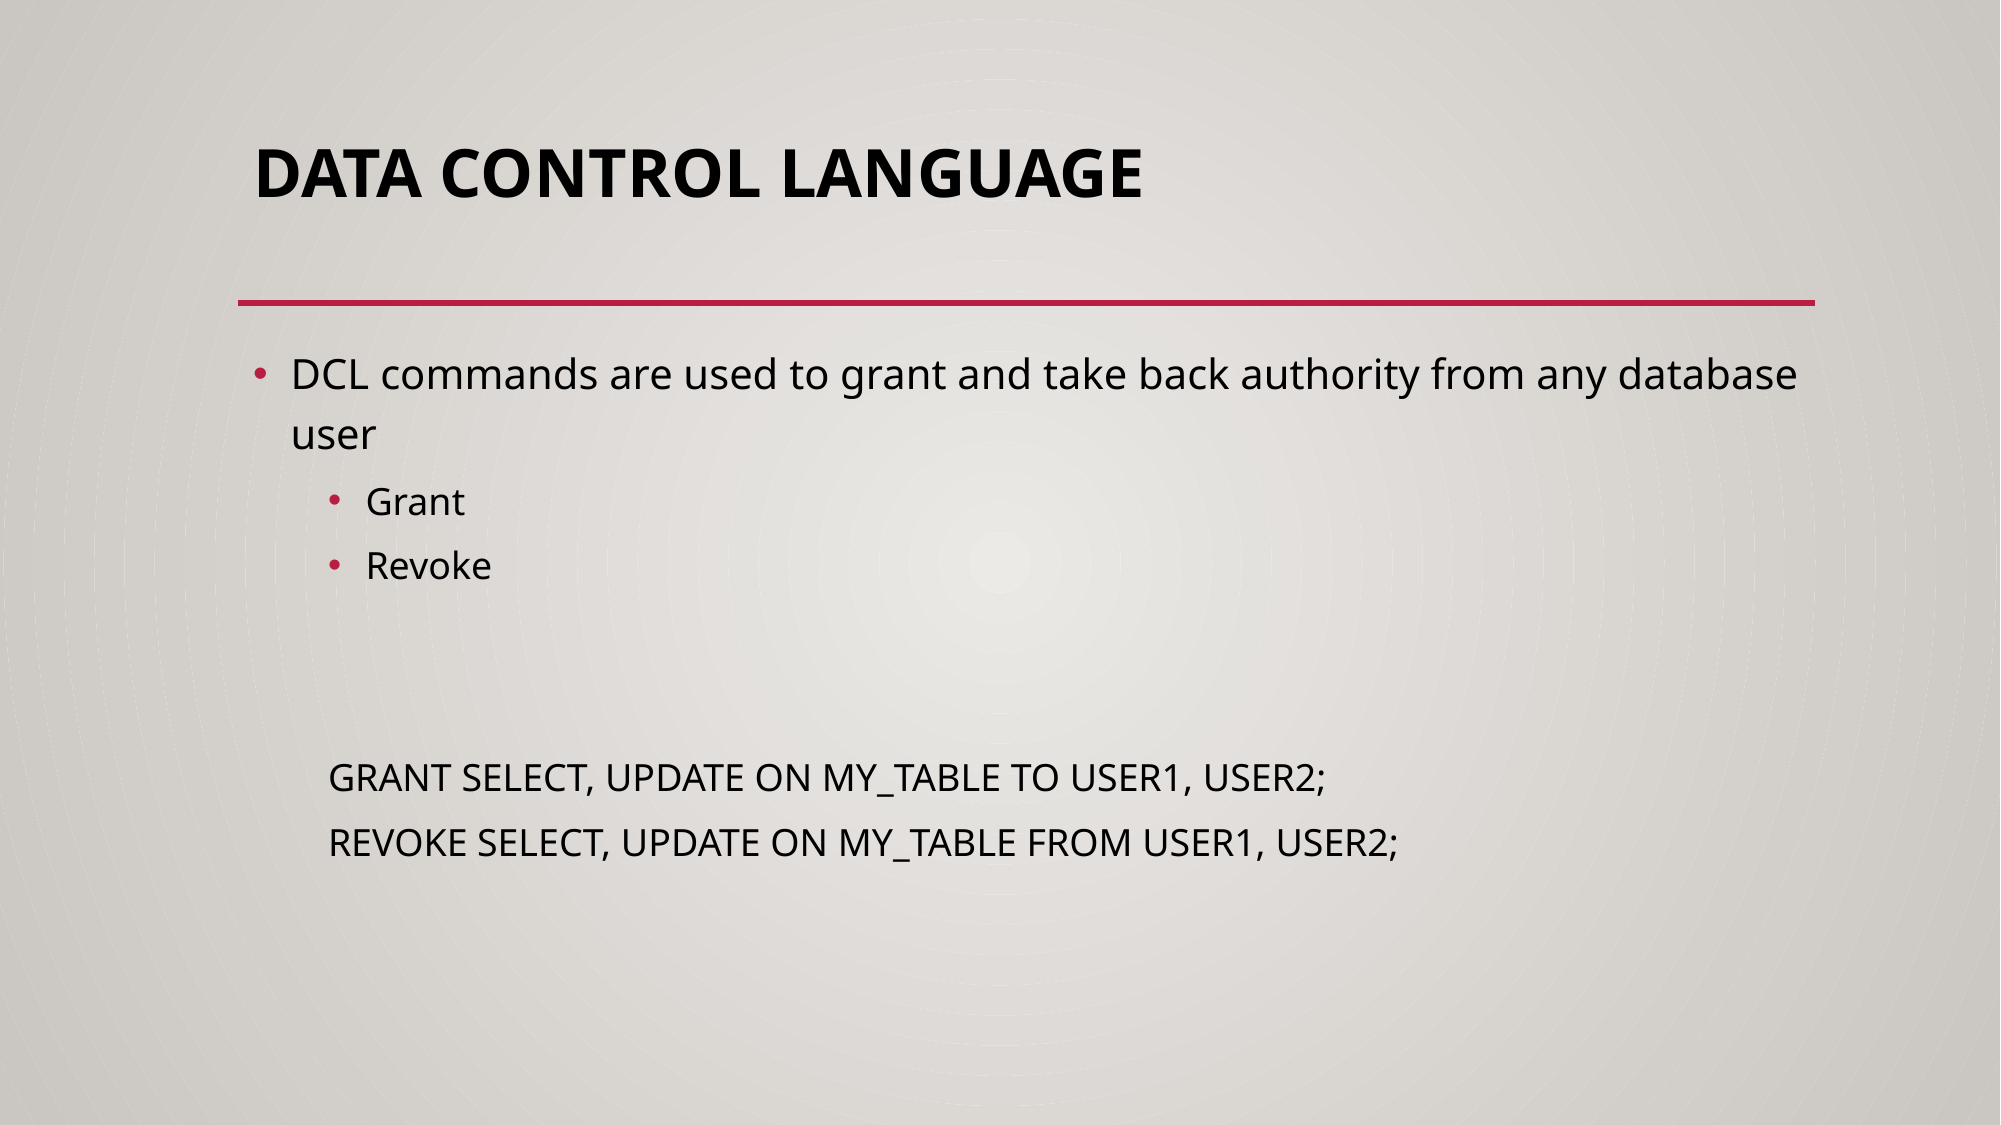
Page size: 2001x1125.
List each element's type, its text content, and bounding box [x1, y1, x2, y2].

list DCL commands are used to grant and take back authority from any database user Grant Revoke GRANT SELECT, UPDATE ON MY_TABLE TO USER1, USER2; REVOKE SELECT, UPDATE ON MY_TABLE FROM USER1, USER2; [238, 330, 1814, 897]
title Data Control Language [238, 131, 1814, 305]
